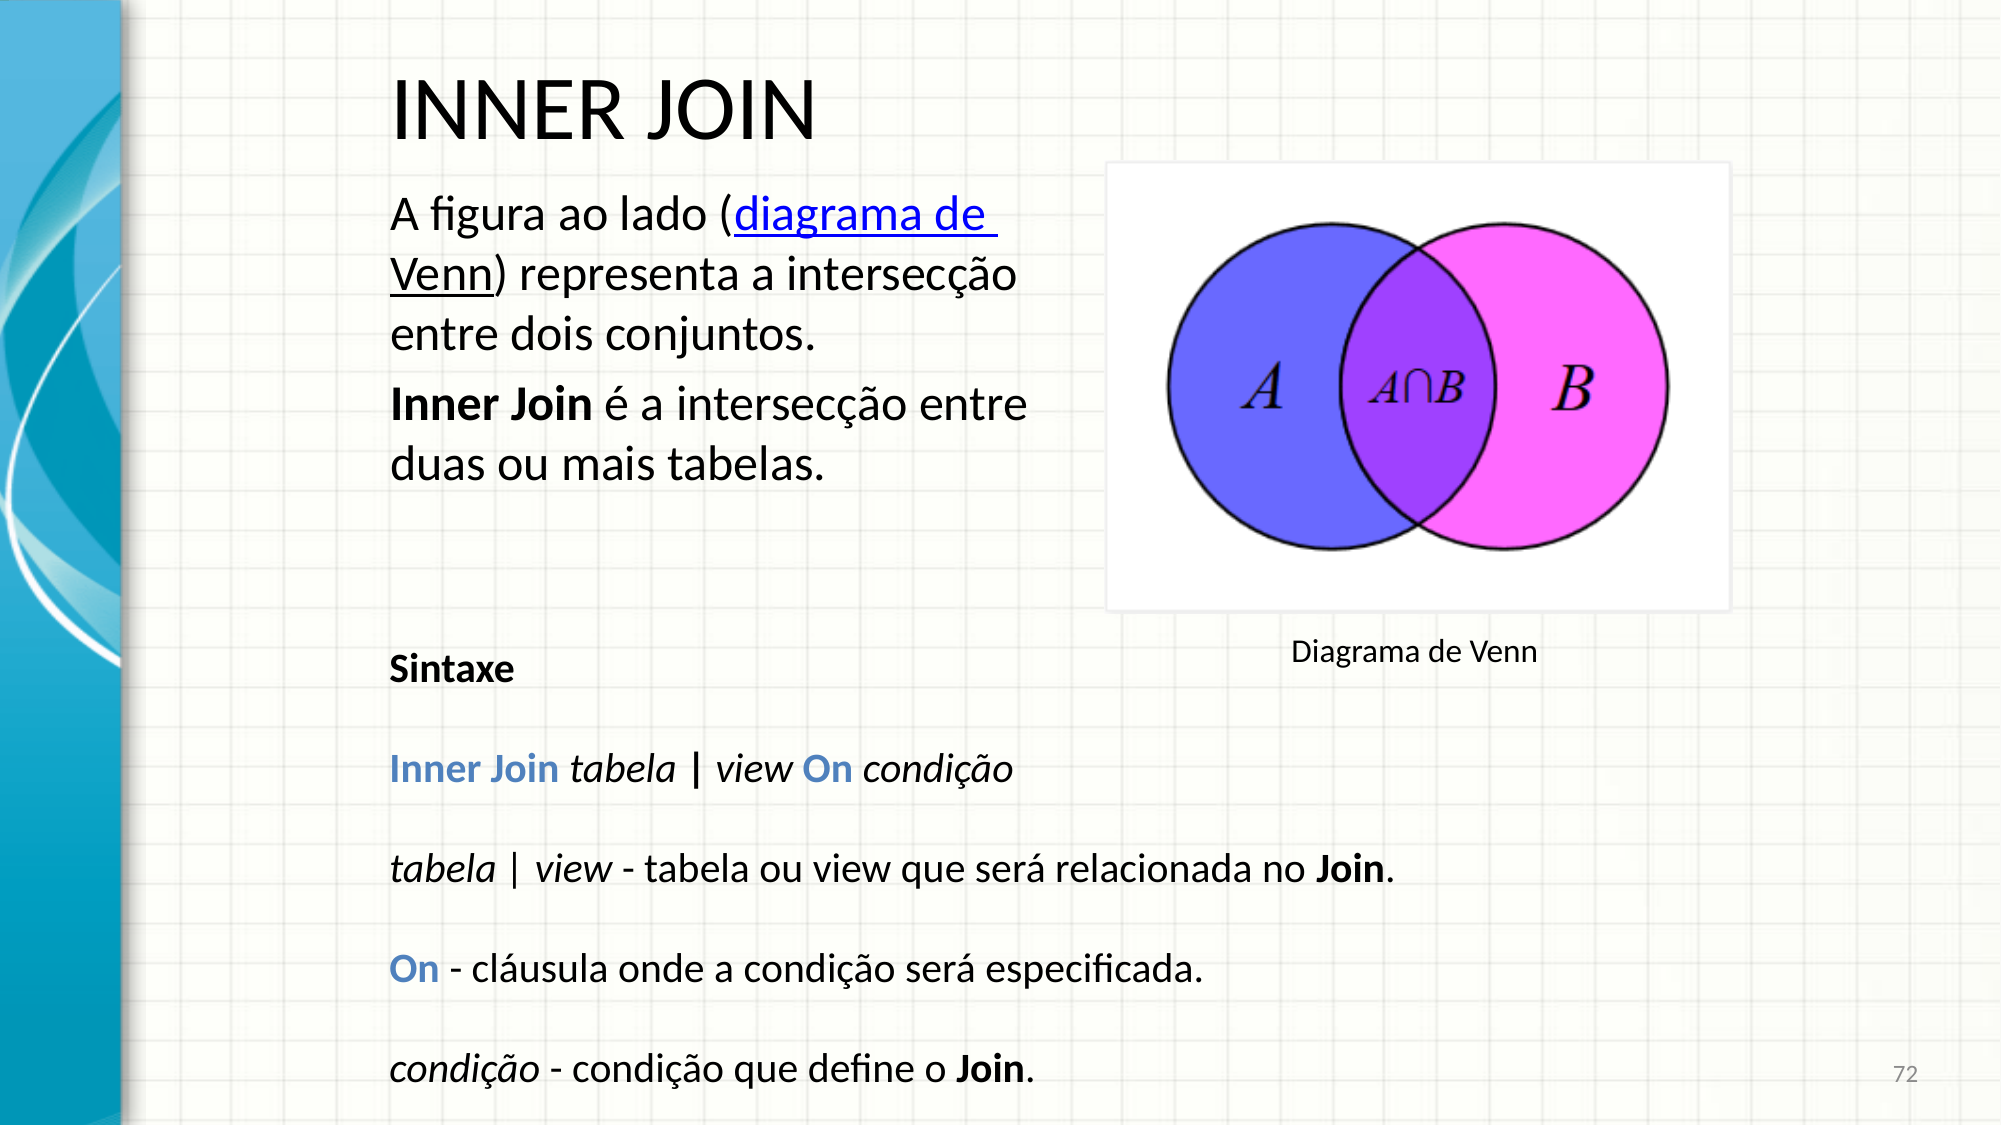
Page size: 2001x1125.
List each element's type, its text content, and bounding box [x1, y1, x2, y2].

picture [0, 0, 2001, 1125]
list A figura ao lado (diagrama de Venn) representa a intersecção entre dois conjuntos. Inner Join é a intersecção entre duas ou mais tabelas. [375, 172, 1105, 633]
text_box Diagrama de Venn [1276, 624, 1554, 677]
title INNER JOIN [375, 8, 1700, 172]
slide_number 72 [1466, 1042, 1934, 1103]
text_box Sintaxe Inner Join tabela | view On condição tabela | view - tabela ou view que será relacionada no Join. On - cláusula onde a condição será especificada. condição - condição que define o Join. [374, 633, 1532, 1099]
